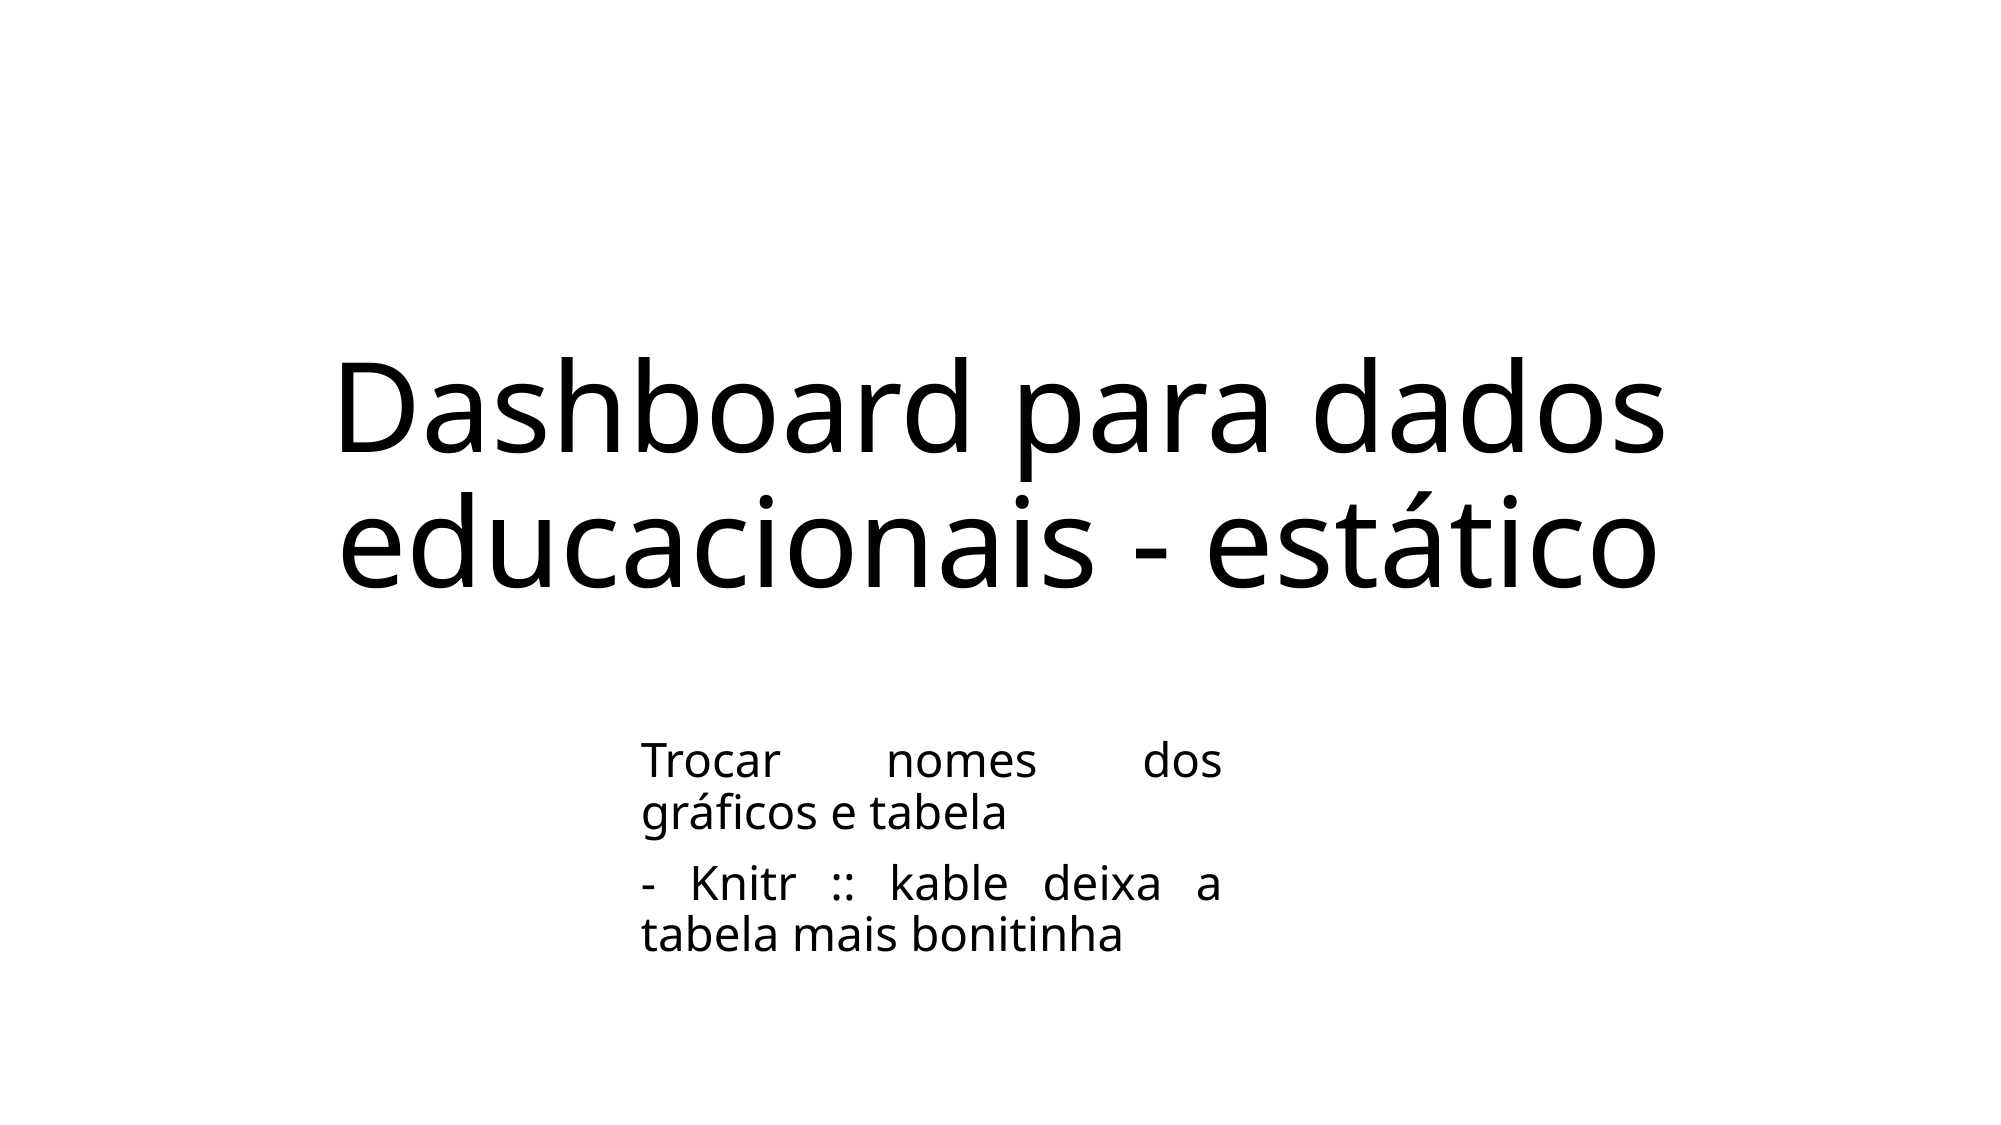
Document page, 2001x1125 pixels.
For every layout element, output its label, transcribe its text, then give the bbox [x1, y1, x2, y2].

text_box Trocar nomes dos gráficos e tabela - Knitr :: kable deixa a tabela mais bonitinha [625, 729, 1239, 971]
title Dashboard para dados educacionais - estático [249, 230, 1750, 623]
